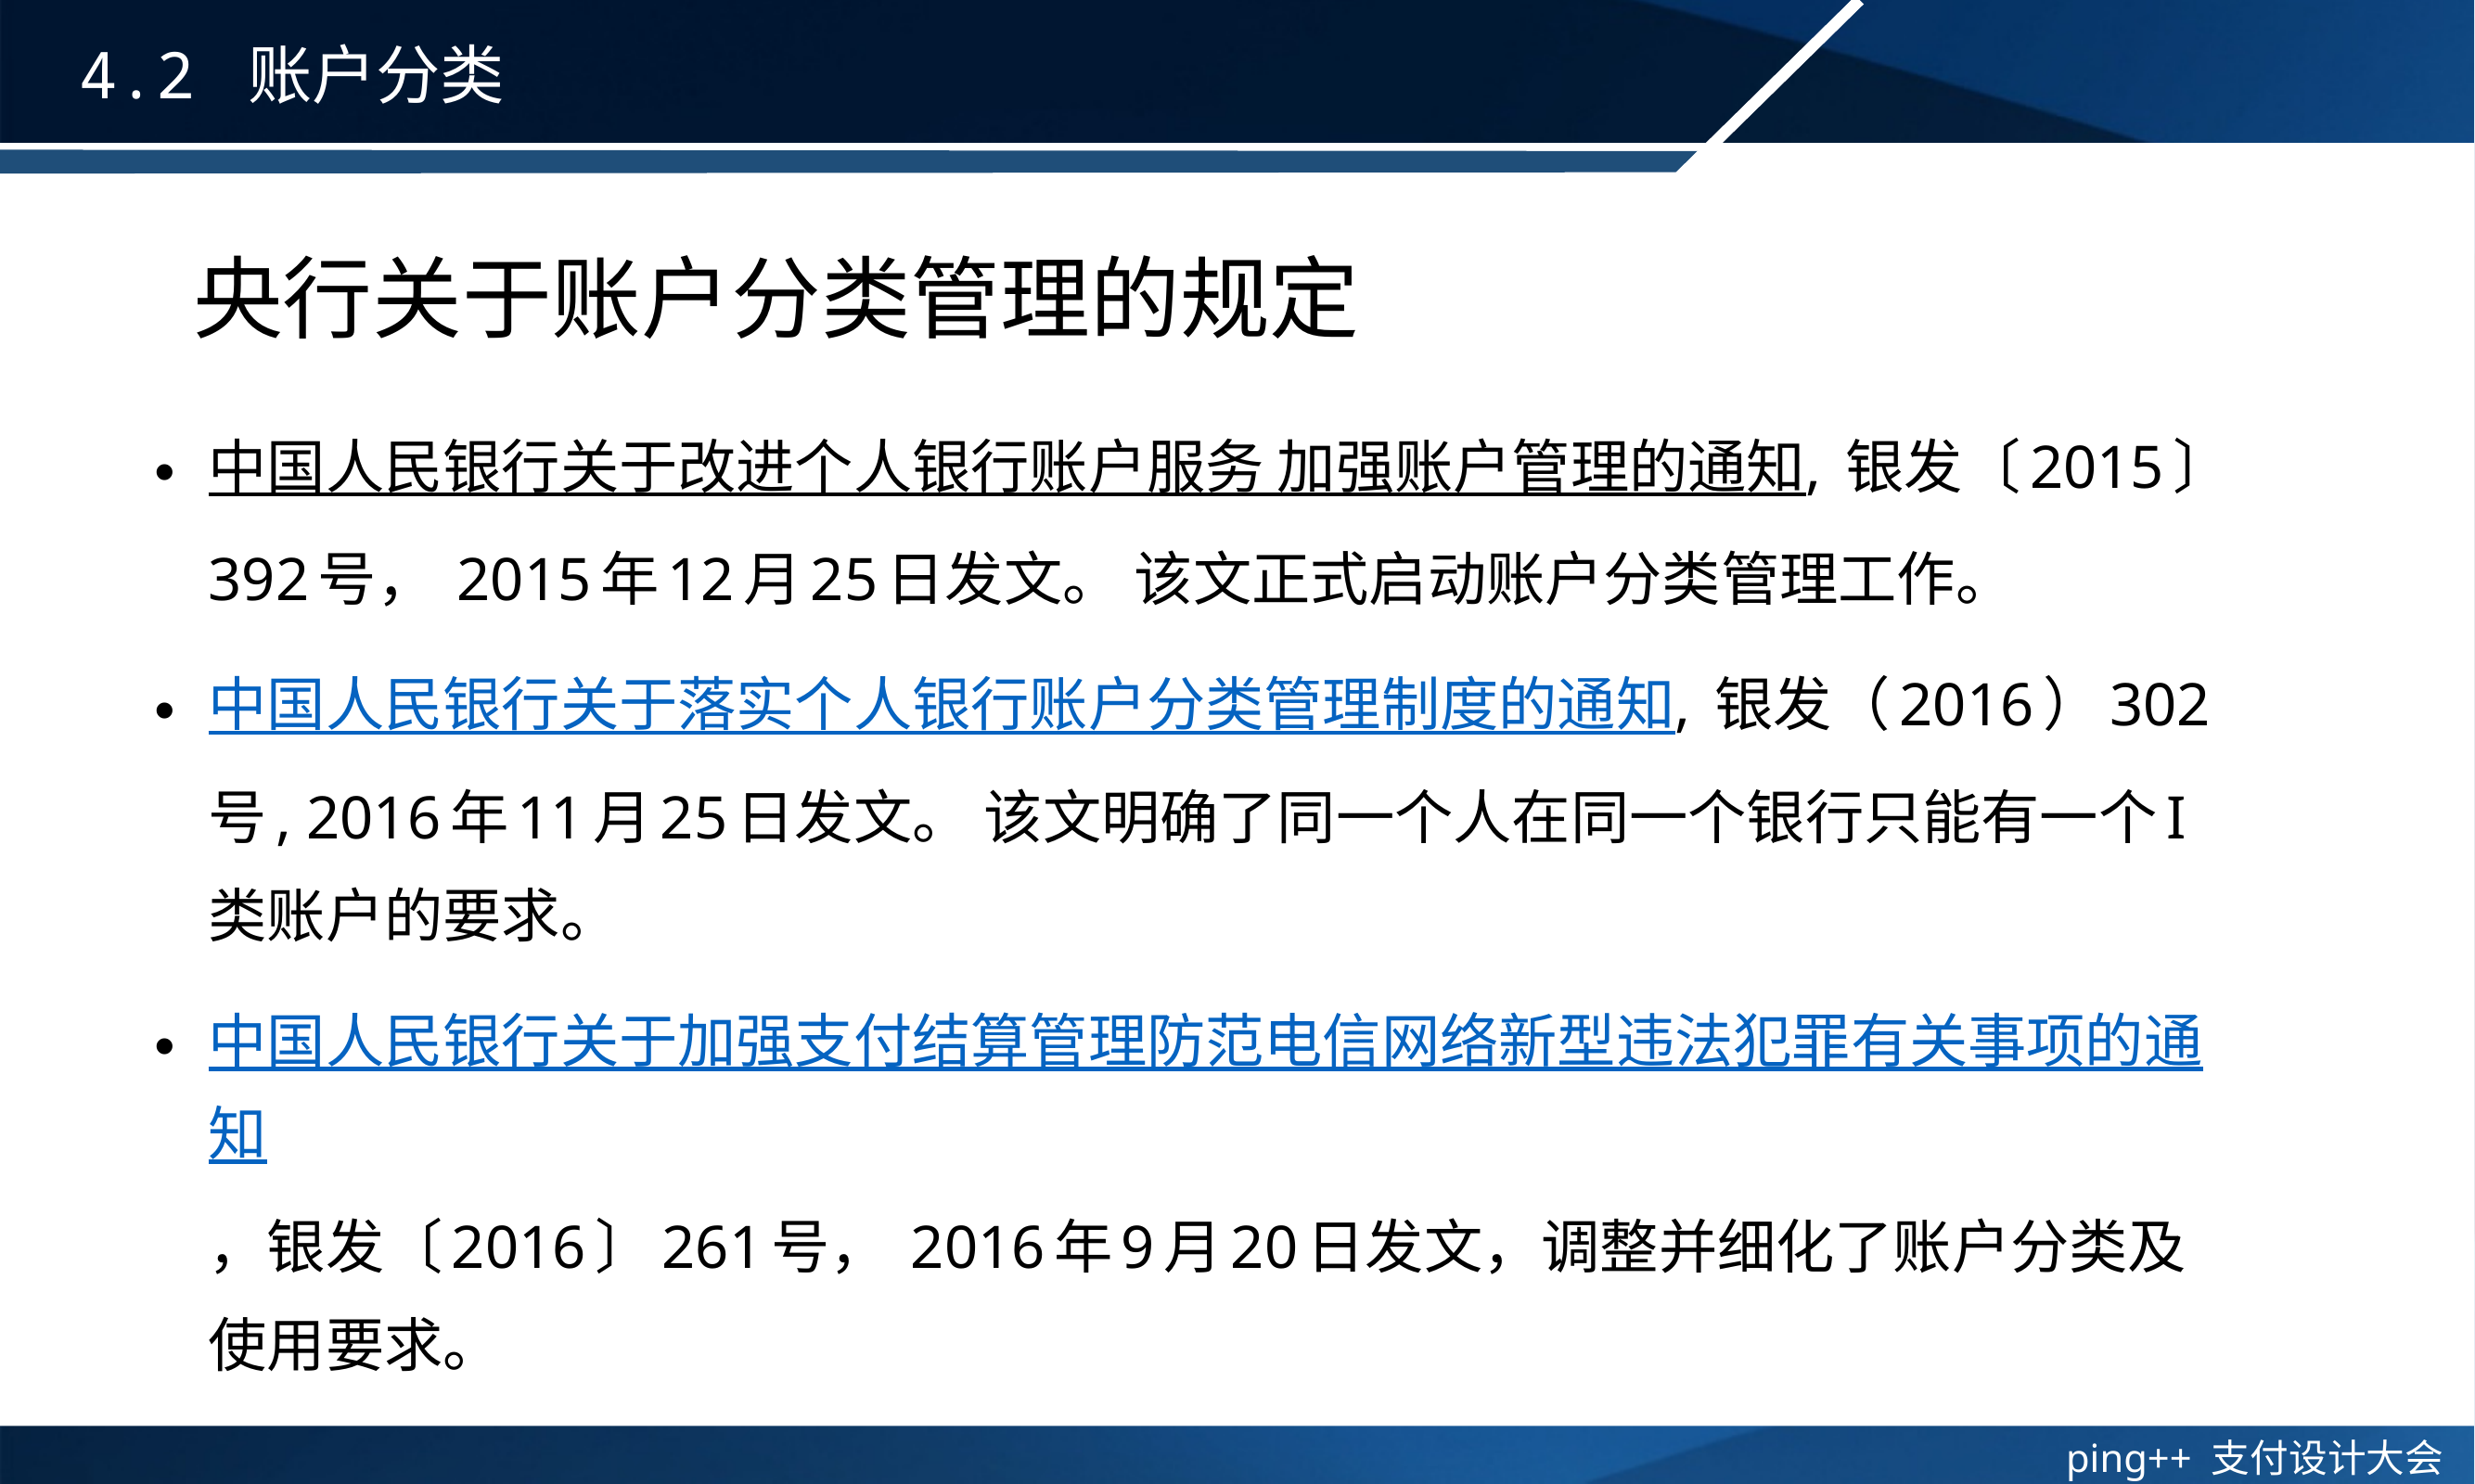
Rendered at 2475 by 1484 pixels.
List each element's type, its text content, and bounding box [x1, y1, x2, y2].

picture [1724, 0, 2475, 143]
list 央行关于账户分类管理的规定 [168, 242, 2313, 365]
list 中国人民银行关于改进个人银行账户服务 加强账户管理的通知, 银发〔2015〕392号， 2015年12月25日发文。 该文正式启动账户分类管理工作。 中国人民银行关于落实个人银行账户分类管理制度的通知, 银发（2016）302号, 2016年11月25日发文。 该文明确了同一个人在同一个银行只能有一个I类账户的要求。 中国人民银行关于加强支付结算管理防范电信网络新型违法犯罪有关事项的通知，银发〔2016〕261号， 2016年9月20日发文，调整并细化了账户分类及使用要求。 [130, 383, 2264, 1330]
picture [0, 1426, 2475, 1484]
picture [0, 0, 1850, 143]
title 4.2 账户分类 [55, 31, 1479, 125]
